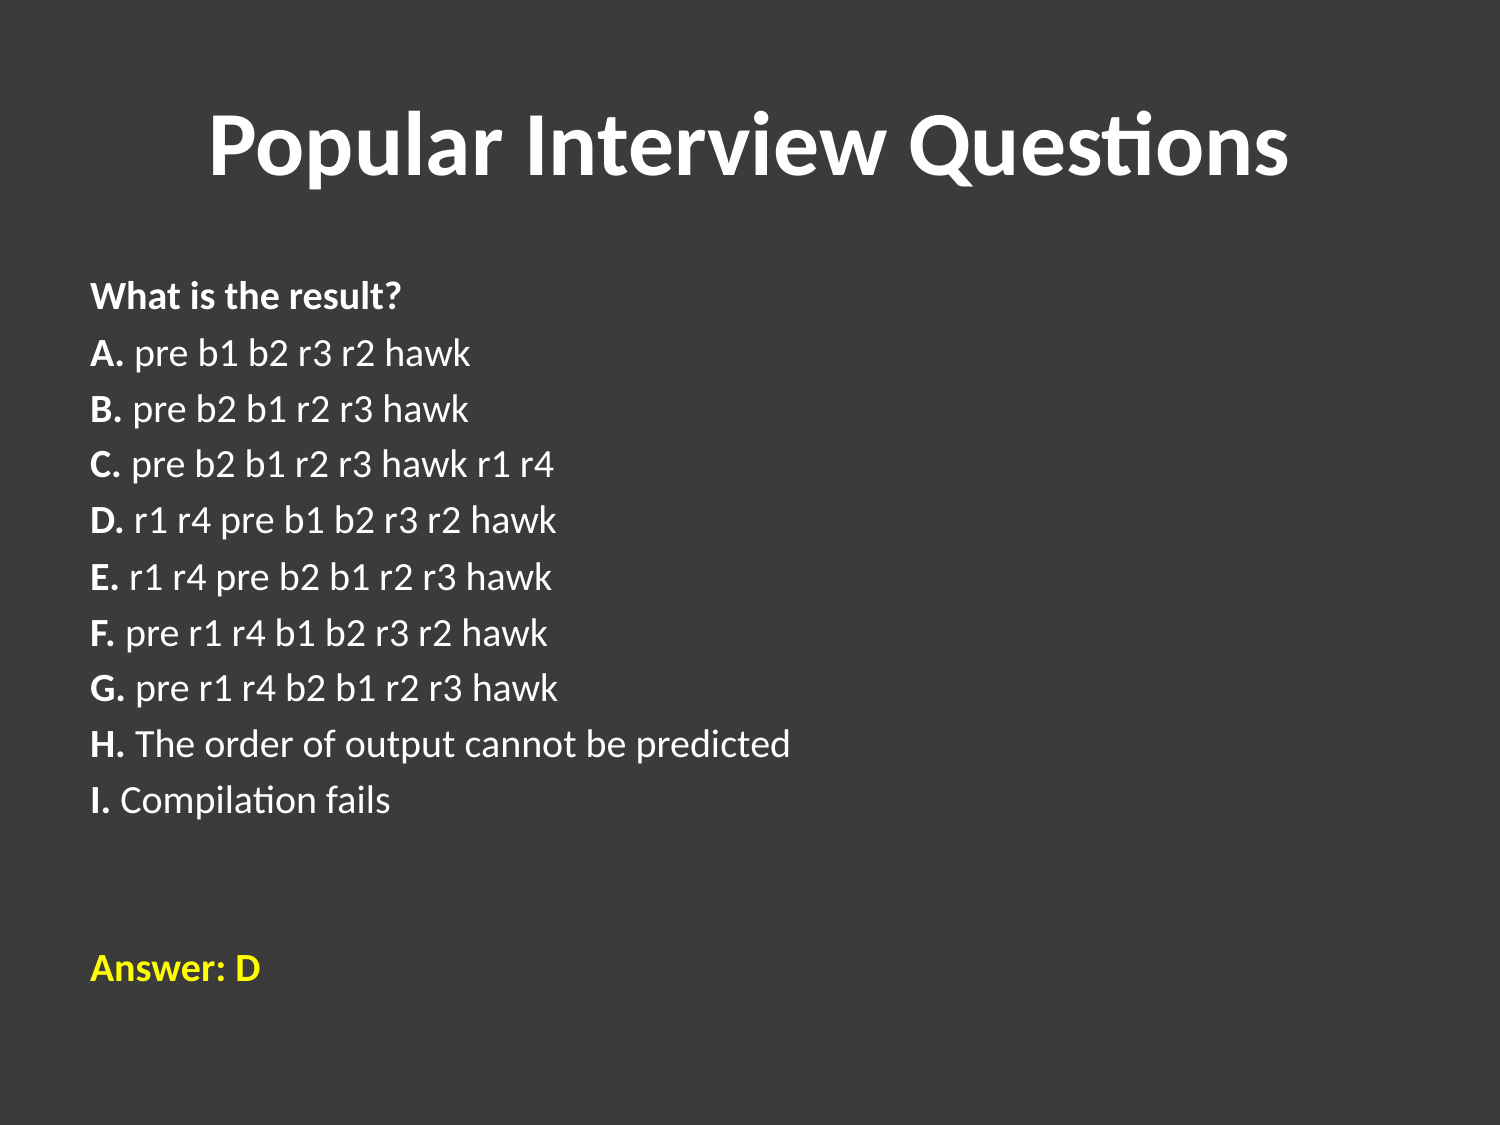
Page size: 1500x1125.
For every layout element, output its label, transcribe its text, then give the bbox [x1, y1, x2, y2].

list What is the result? A. pre b1 b2 r3 r2 hawk B. pre b2 b1 r2 r3 hawk C. pre b2 b1 r2 r3 hawk r1 r4 D. r1 r4 pre b1 b2 r3 r2 hawk E. r1 r4 pre b2 b1 r2 r3 hawk F. pre r1 r4 b1 b2 r3 r2 hawk G. pre r1 r4 b2 b1 r2 r3 hawk H. The order of output cannot be predicted I. Compilation fails Answer: D [75, 262, 1425, 1005]
title Popular Interview Questions [75, 45, 1425, 233]
